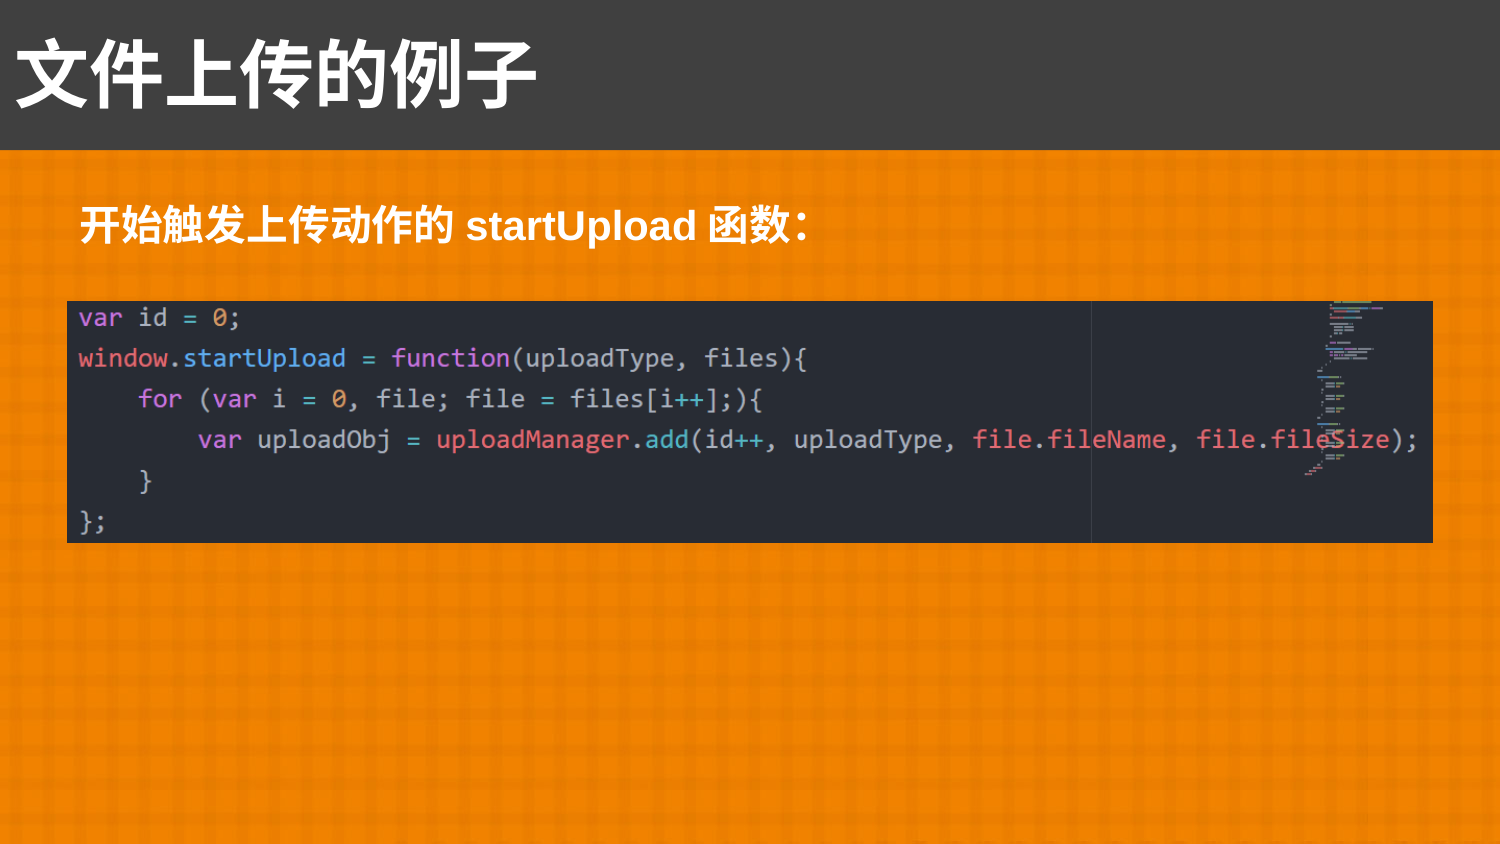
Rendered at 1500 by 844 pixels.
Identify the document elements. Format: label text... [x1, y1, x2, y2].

list 开始触发上传动作的startUpload函数： [64, 185, 1459, 262]
title 文件上传的例子 [0, 0, 1500, 146]
picture [0, 151, 1500, 844]
list [66, 268, 1461, 760]
